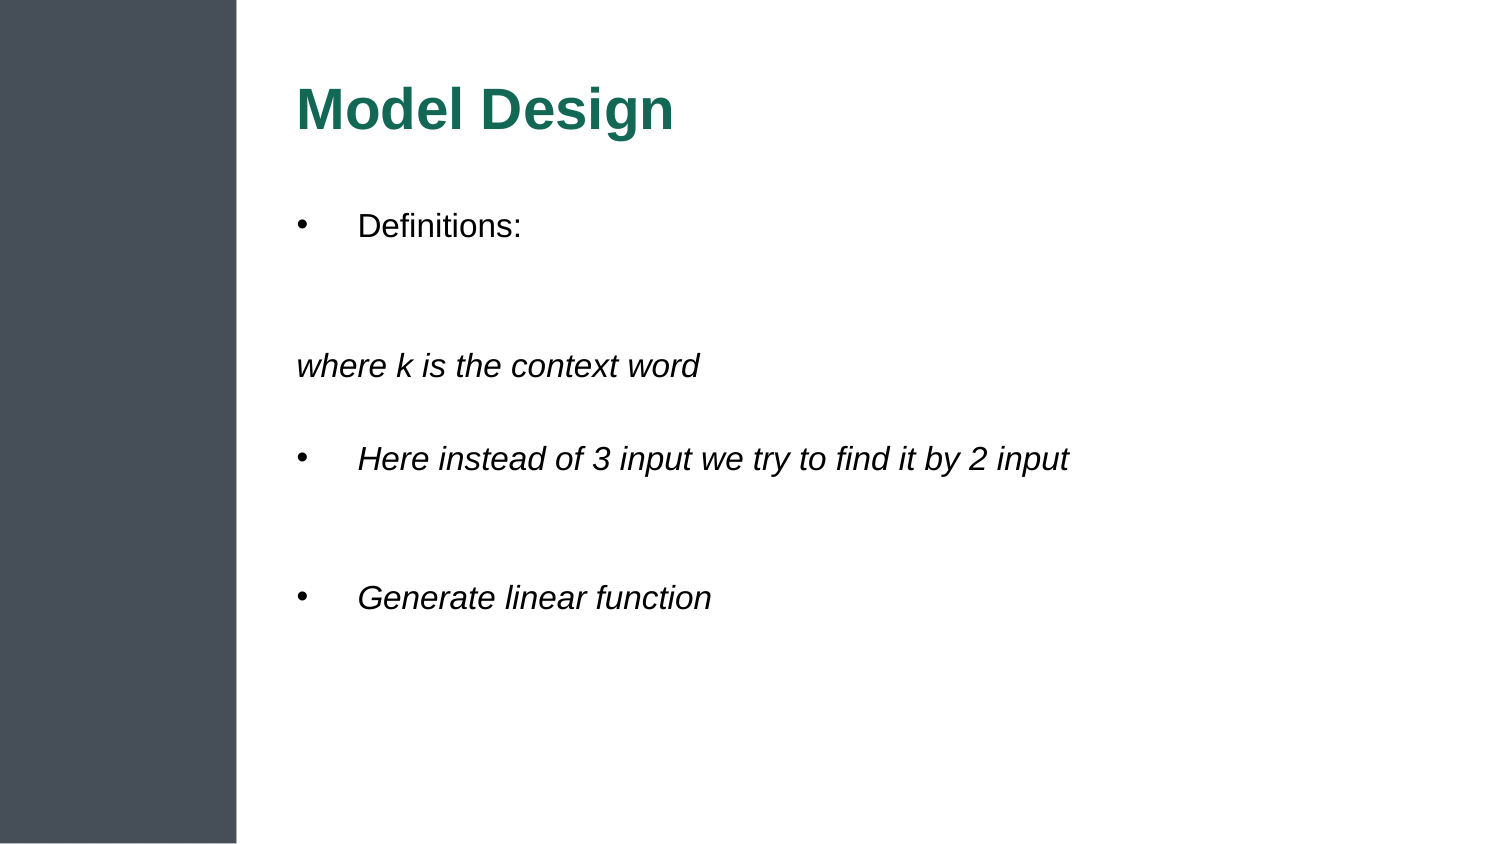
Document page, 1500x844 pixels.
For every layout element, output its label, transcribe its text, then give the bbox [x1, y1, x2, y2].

picture [0, 0, 1500, 844]
title Model Design [281, 35, 1425, 177]
